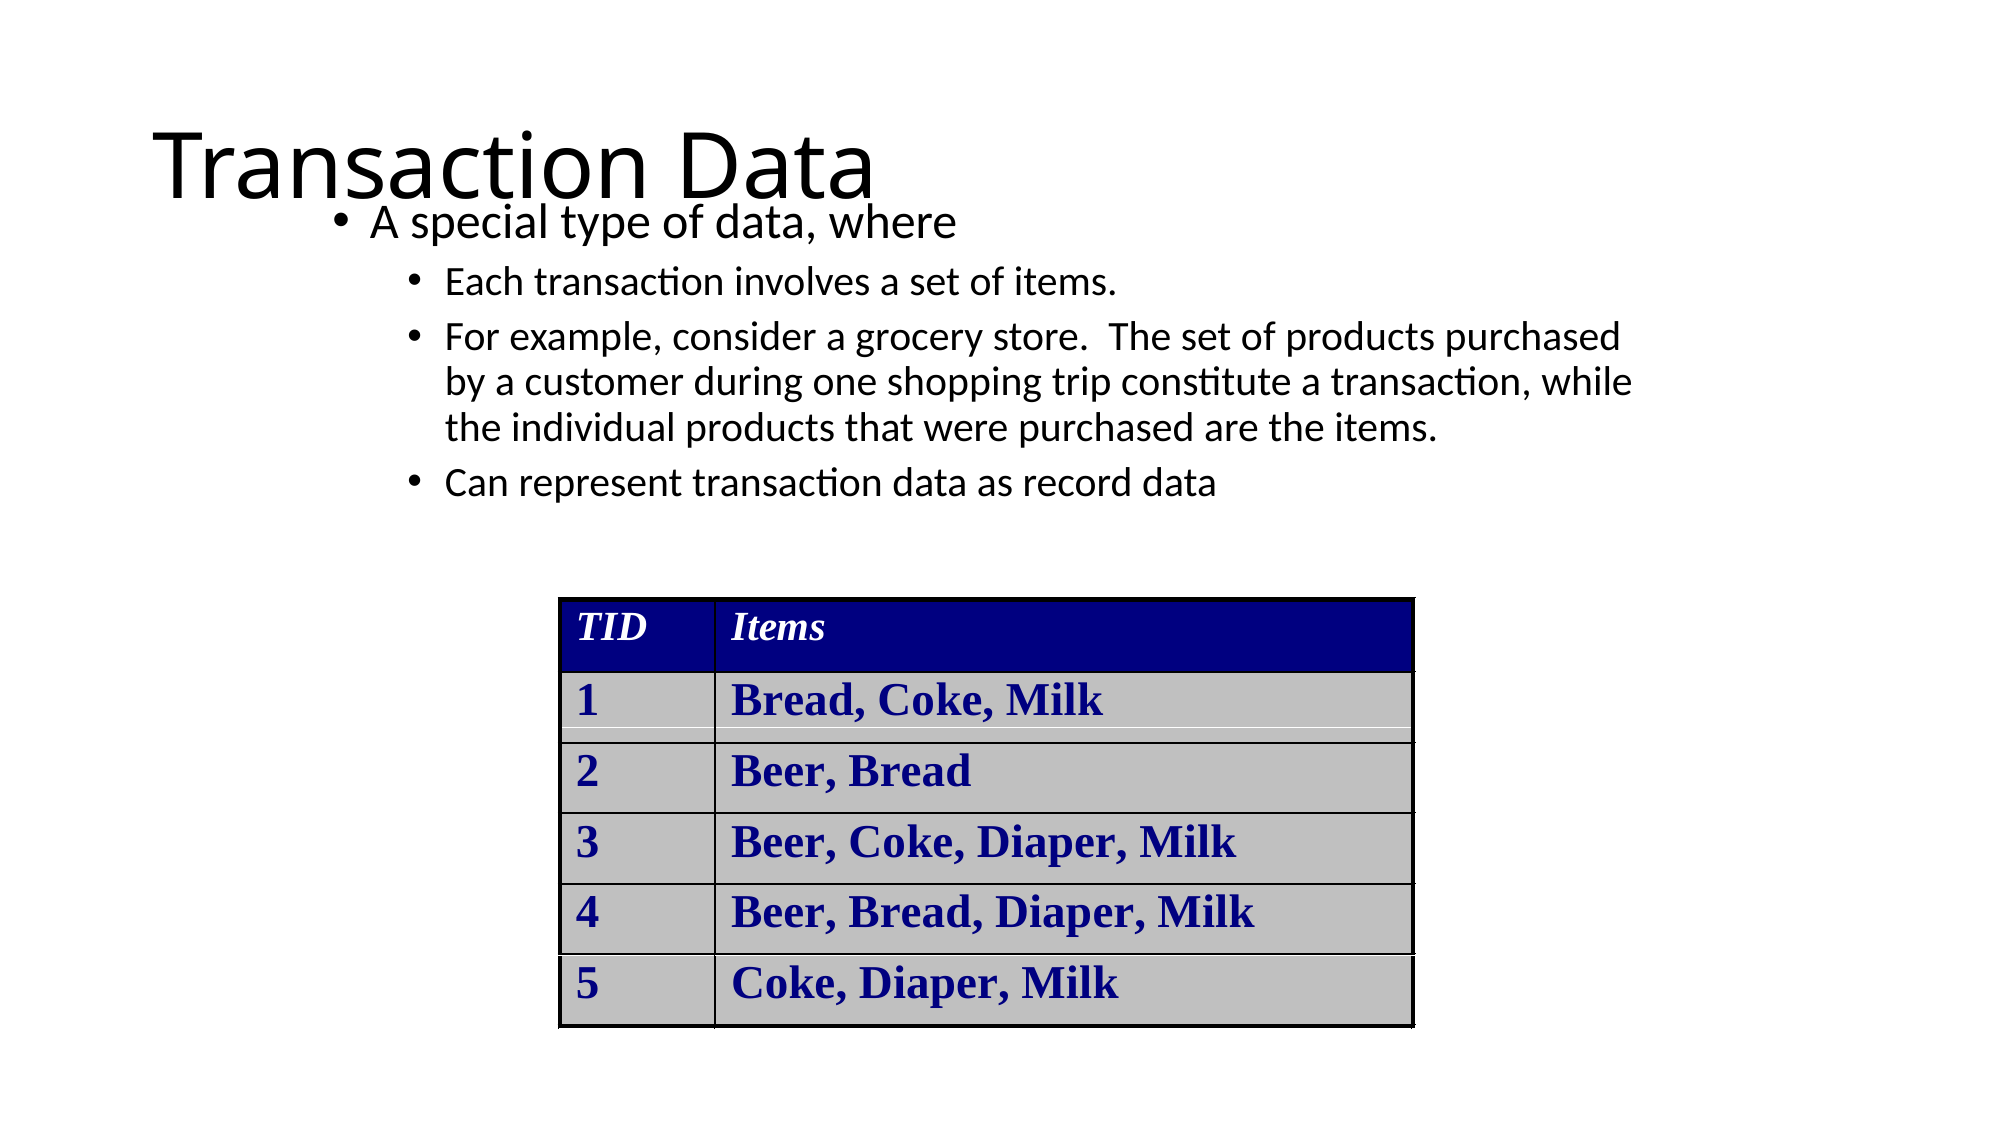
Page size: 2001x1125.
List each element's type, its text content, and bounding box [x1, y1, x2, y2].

list A special type of data, where Each transaction involves a set of items. For example, consider a grocery store. The set of products purchased by a customer during one shopping trip constitute a transaction, while the individual products that were purchased are the items. Can represent transaction data as record data [317, 187, 1682, 575]
title Transaction Data [137, 59, 1863, 278]
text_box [537, 597, 1427, 1063]
